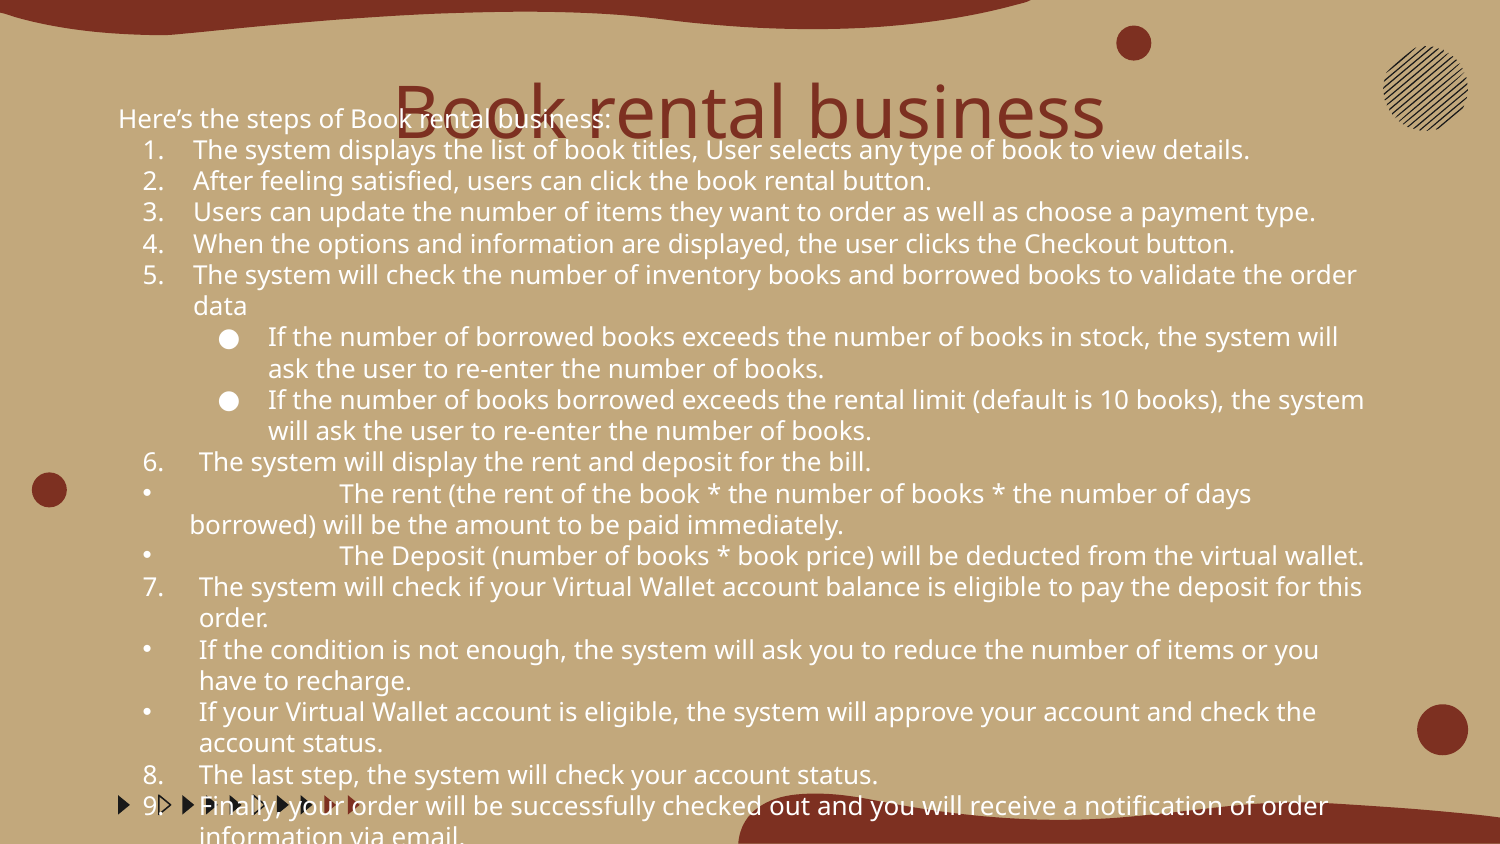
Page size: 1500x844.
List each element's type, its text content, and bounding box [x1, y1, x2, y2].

list Here’s the steps of Book rental business: The system displays the list of book titles, User selects any type of book to view details. After feeling satisfied, users can click the book rental button. Users can update the number of items they want to order as well as choose a payment type. When the options and information are displayed, the user clicks the Checkout button. The system will check the number of inventory books and borrowed books to validate the order data If the number of borrowed books exceeds the number of books in stock, the system will ask the user to re-enter the number of books. If the number of books borrowed exceeds the rental limit (default is 10 books), the system will ask the user to re-enter the number of books. The system will display the rent and deposit for the bill. The rent (the rent of the book * the number of books * the number of days borrowed) will be the amount to be paid immediately. The Deposit (number of books * book price) will be deducted from the virtual wallet. The system will check if your Virtual Wallet account balance is eligible to pay the deposit for this order. If the condition is not enough, the system will ask you to reduce the number of items or you have to recharge. If your Virtual Wallet account is eligible, the system will approve your account and check the account status. The last step, the system will check your account status. Finally, your order will be successfully checked out and you will receive a notification of order information via email. [118, 110, 1382, 844]
title Book rental business [118, 52, 1382, 110]
